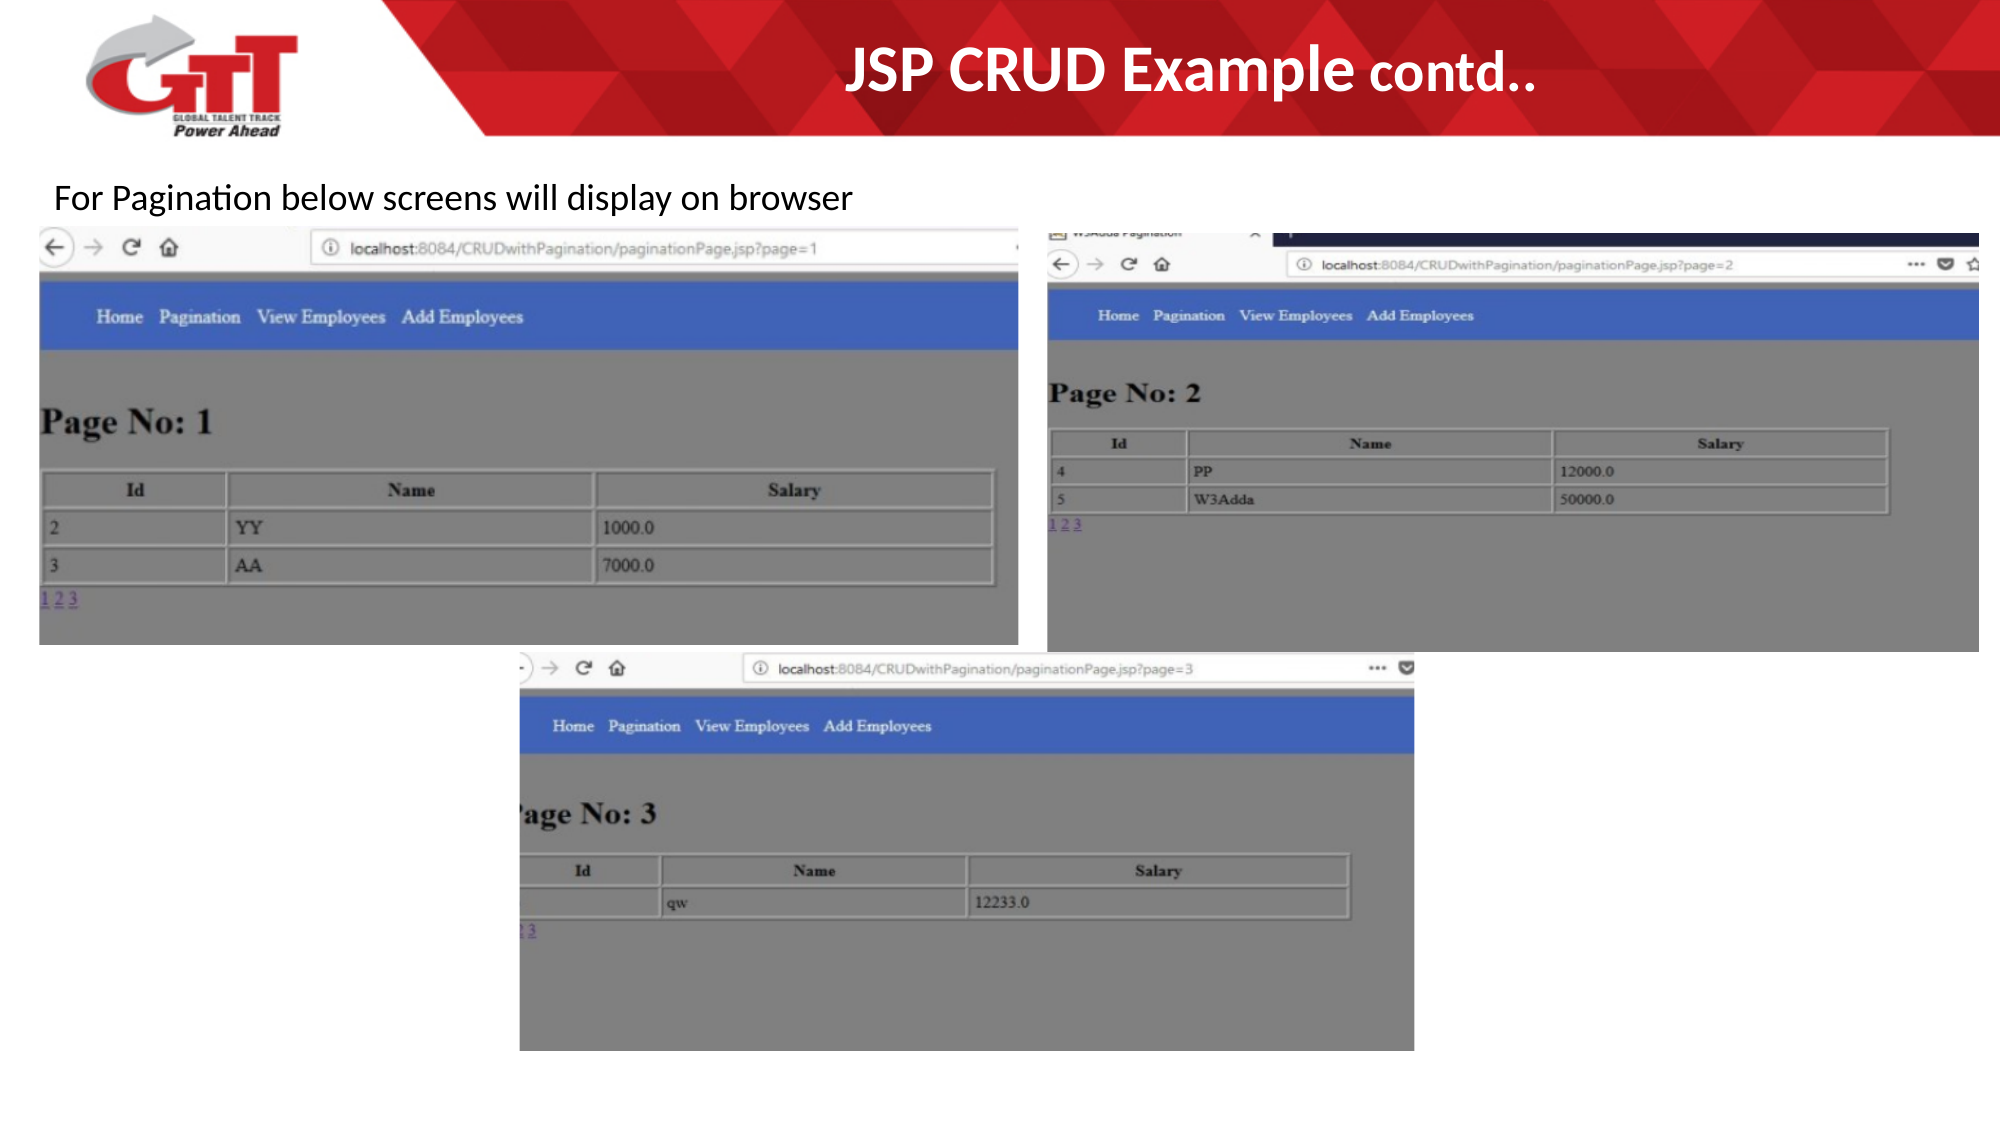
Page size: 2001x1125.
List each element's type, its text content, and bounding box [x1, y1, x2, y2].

text_box For Pagination below screens will display on browser [39, 165, 1000, 225]
picture [0, 0, 2000, 1125]
title JSP CRUD Example contd.. [433, 12, 1950, 118]
